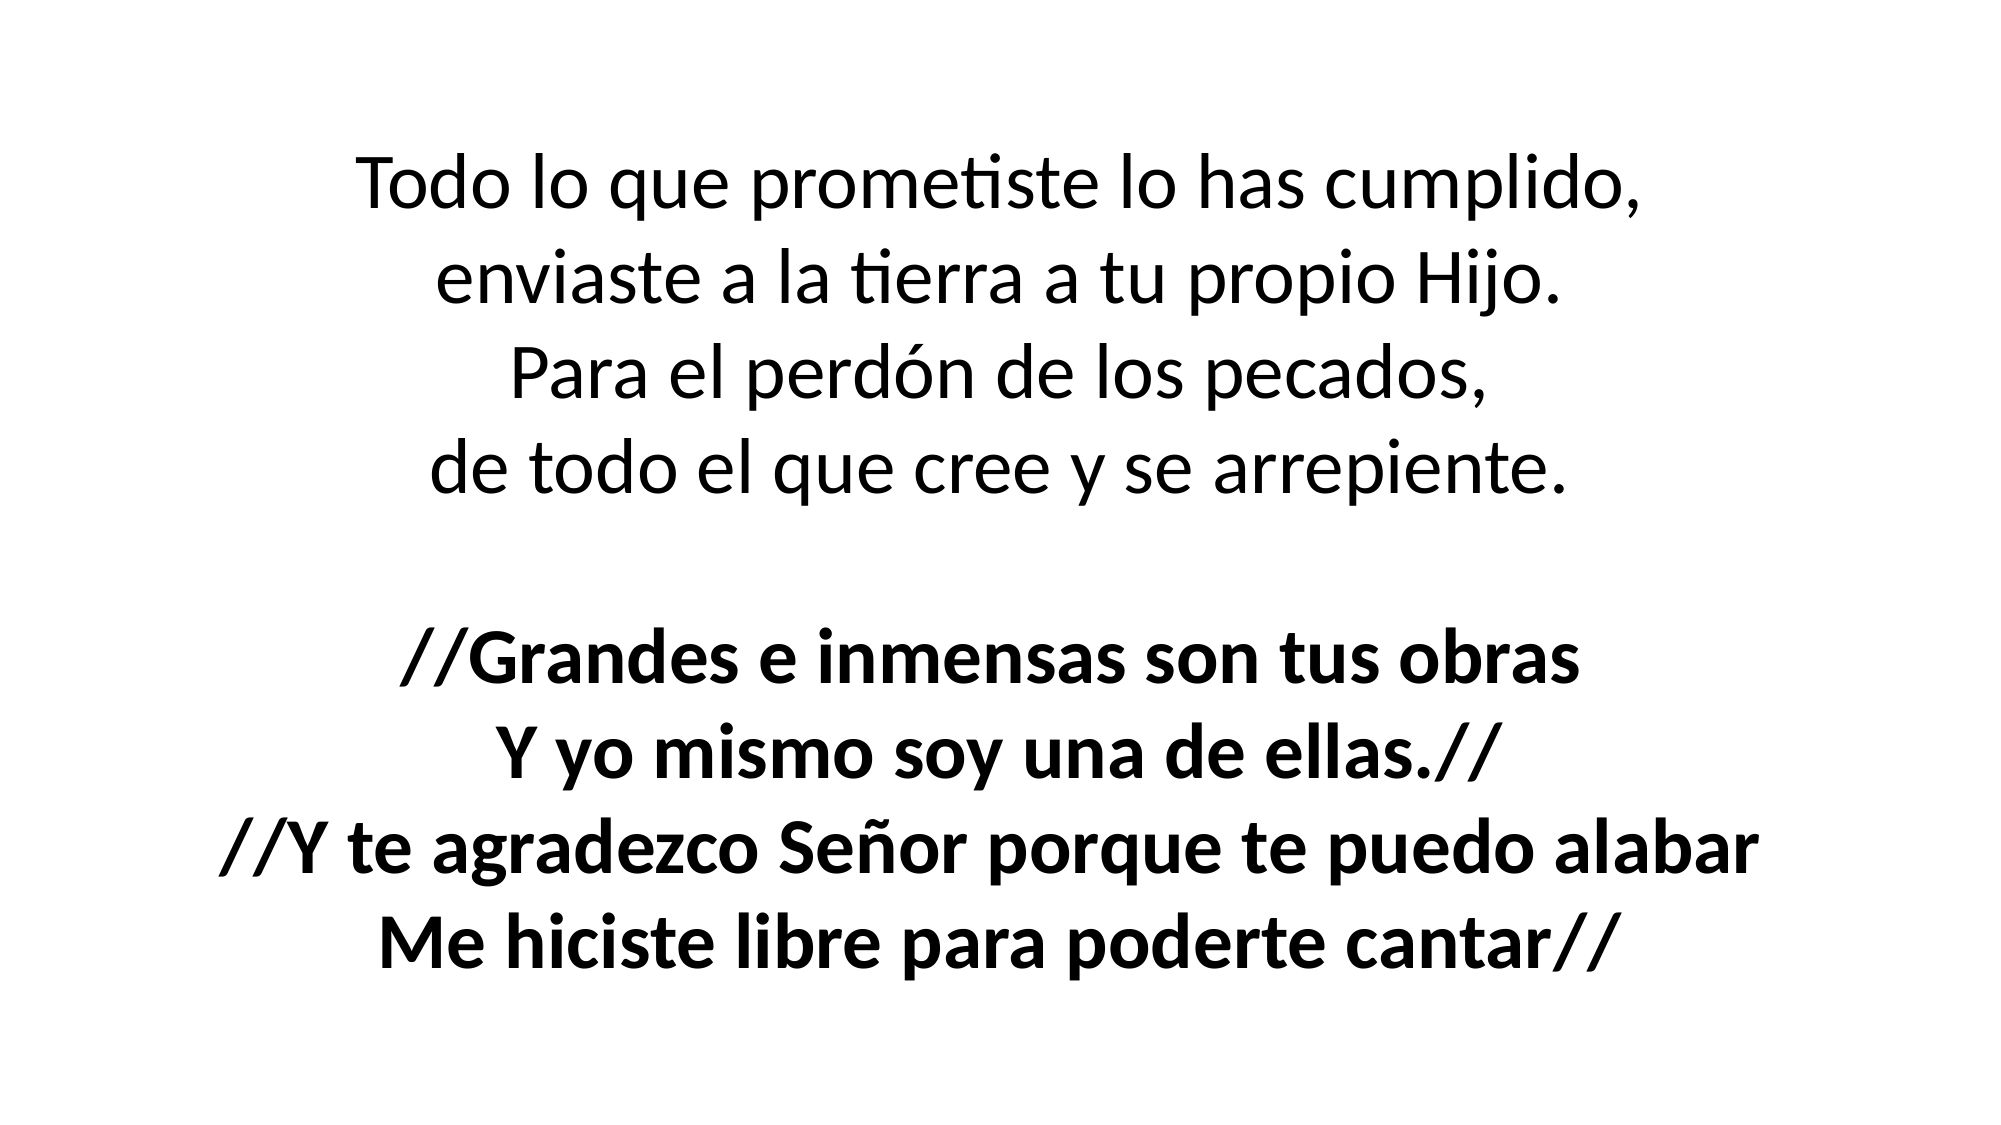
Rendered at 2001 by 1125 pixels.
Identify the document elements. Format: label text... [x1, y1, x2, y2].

text_box Todo lo que prometiste lo has cumplido, enviaste a la tierra a tu propio Hijo. Para el perdón de los pecados, de todo el que cree y se arrepiente. //Grandes e inmensas son tus obras Y yo mismo soy una de ellas.// //Y te agradezco Señor porque te puedo alabar Me hiciste libre para poderte cantar// [0, 121, 2000, 992]
